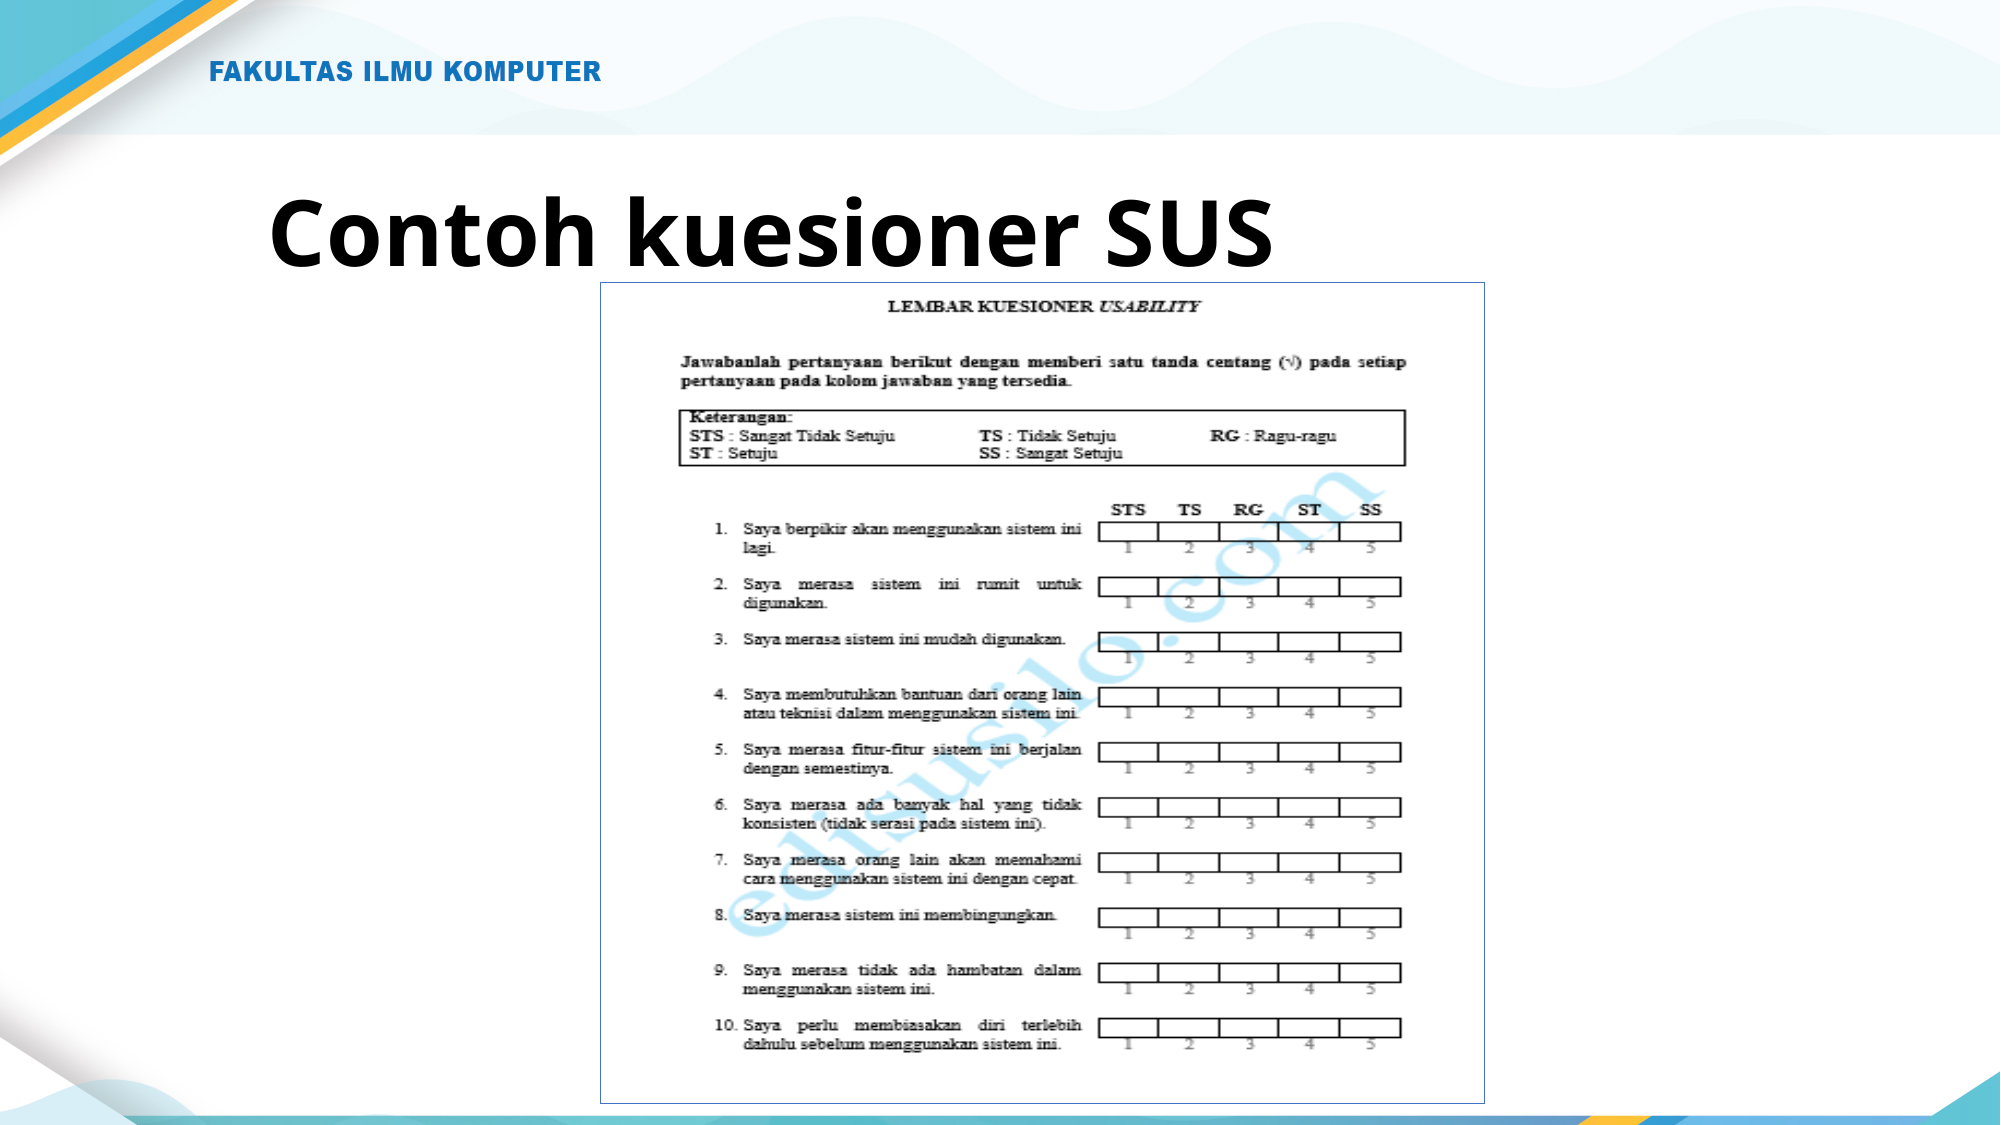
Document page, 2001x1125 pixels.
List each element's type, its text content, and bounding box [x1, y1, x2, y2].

title Contoh kuesioner SUS [252, 170, 1525, 303]
picture [0, 0, 2000, 1125]
